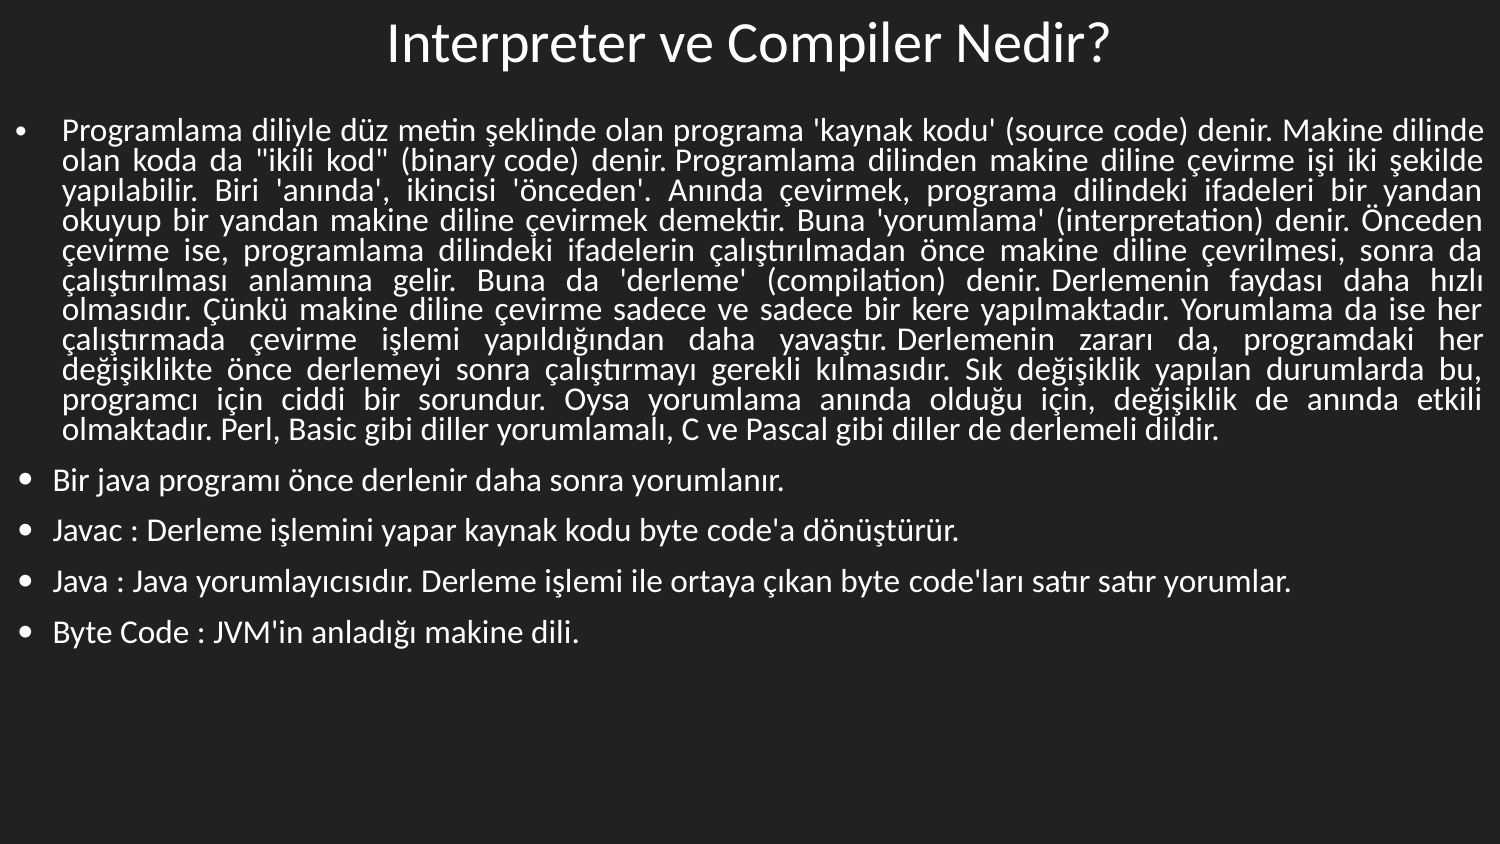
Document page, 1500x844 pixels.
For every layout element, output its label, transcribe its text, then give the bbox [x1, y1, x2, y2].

list Programlama diliyle düz metin şeklinde olan programa 'kaynak kodu' (source code) denir. Makine dilinde olan koda da "ikili kod" (binary code) denir. Programlama dilinden makine diline çevirme işi iki şekilde yapılabilir. Biri 'anında', ikincisi 'önceden'. Anında çevirmek, programa dilindeki ifadeleri bir yandan okuyup bir yandan makine diline çevirmek demektir. Buna 'yorumlama' (interpretation) denir. Önceden çevirme ise, programlama dilindeki ifadelerin çalıştırılmadan önce makine diline çevrilmesi, sonra da çalıştırılması anlamına gelir. Buna da 'derleme' (compilation) denir. Derlemenin faydası daha hızlı olmasıdır. Çünkü makine diline çevirme sadece ve sadece bir kere yapılmaktadır. Yorumlama da ise her çalıştırmada çevirme işlemi yapıldığından daha yavaştır. Derlemenin zararı da, programdaki her değişiklikte önce derlemeyi sonra çalıştırmayı gerekli kılmasıdır. Sık değişiklik yapılan durumlarda bu, programcı için ciddi bir sorundur. Oysa yorumlama anında olduğu için, değişiklik de anında etkili olmaktadır. Perl, Basic gibi diller yorumlamalı, C ve Pascal gibi diller de derlemeli dildir. Bir java programı önce derlenir daha sonra yorumlanır. Javac : Derleme işlemini yapar kaynak kodu byte code'a dönüştürür. Java : Java yorumlayıcısıdır. Derleme işlemi ile ortaya çıkan byte code'ları satır satır yorumlar. Byte Code : JVM'in anladığı makine dili. [0, 102, 1500, 844]
title Interpreter ve Compiler Nedir? [0, 0, 1500, 94]
